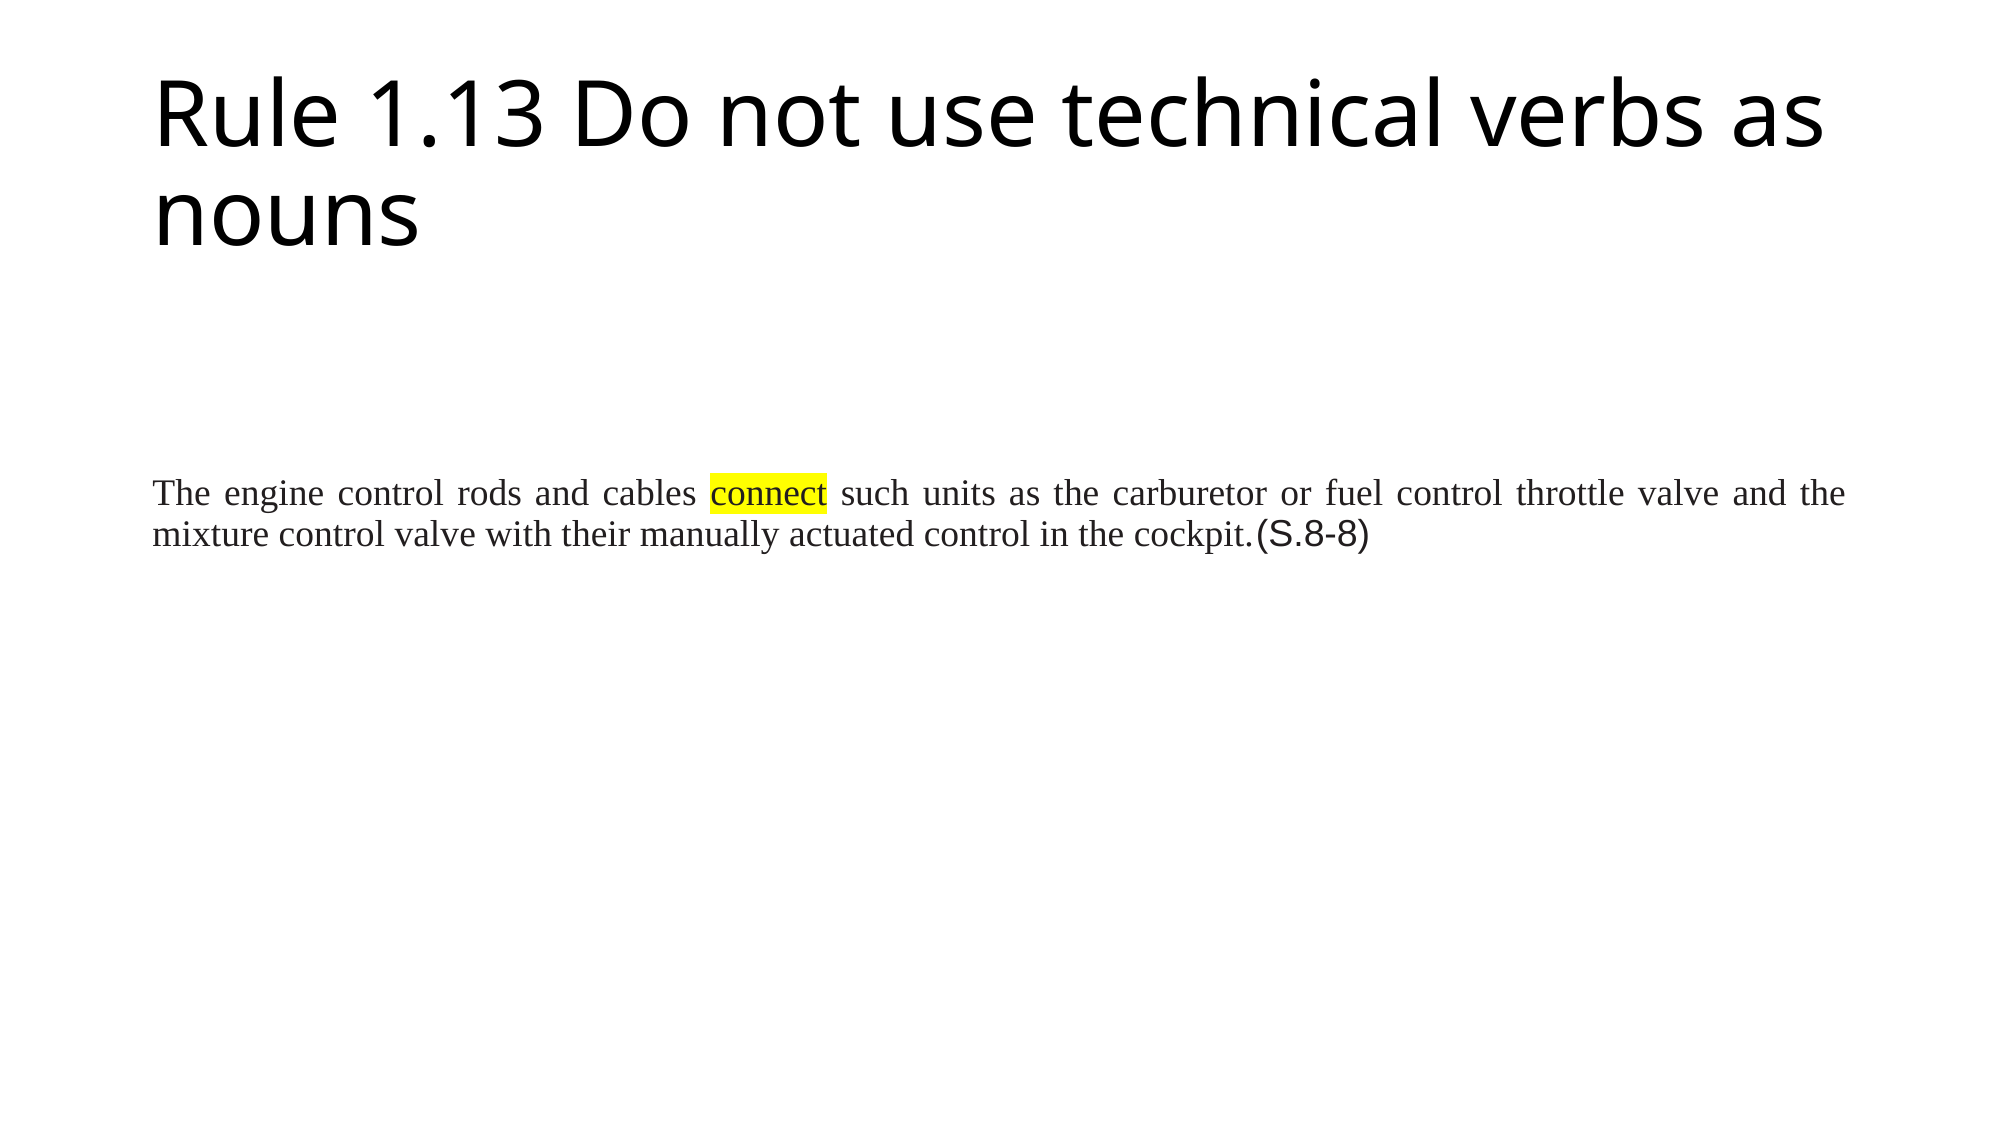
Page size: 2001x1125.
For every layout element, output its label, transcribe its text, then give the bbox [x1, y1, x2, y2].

list The engine control rods and cables connect such units as the carburetor or fuel control throttle valve and the mixture control valve with their manually actuated control in the cockpit.(S.8-8) [137, 400, 1863, 1014]
title Rule 1.13 Do not use technical verbs as nouns [137, 57, 1863, 275]
